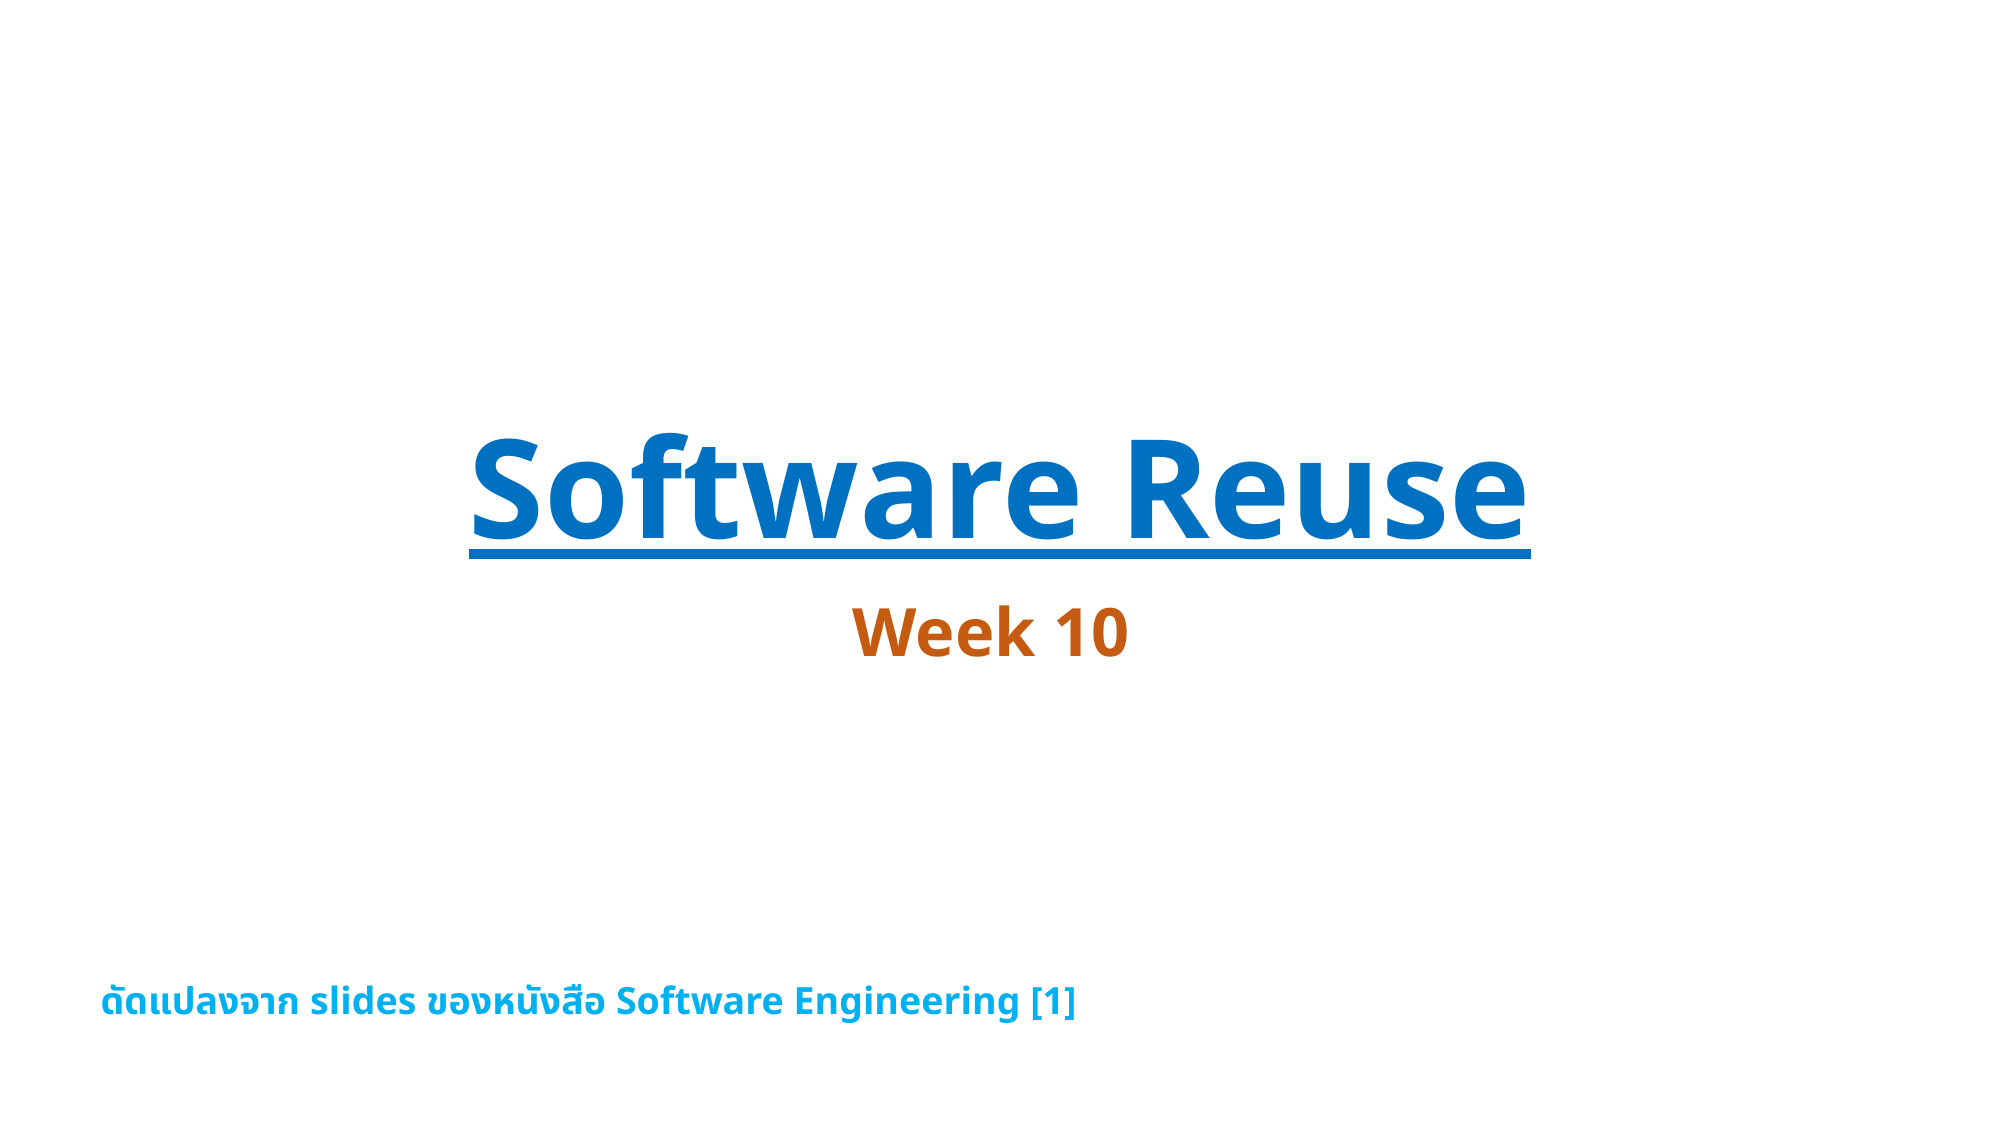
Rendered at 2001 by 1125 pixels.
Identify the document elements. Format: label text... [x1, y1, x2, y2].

text_box ดัดแปลงจาก slides ของหนังสือ Software Engineering [1] [85, 969, 1181, 1030]
title Software Reuse [249, 184, 1750, 576]
subtitle Week 10 [249, 590, 1750, 863]
